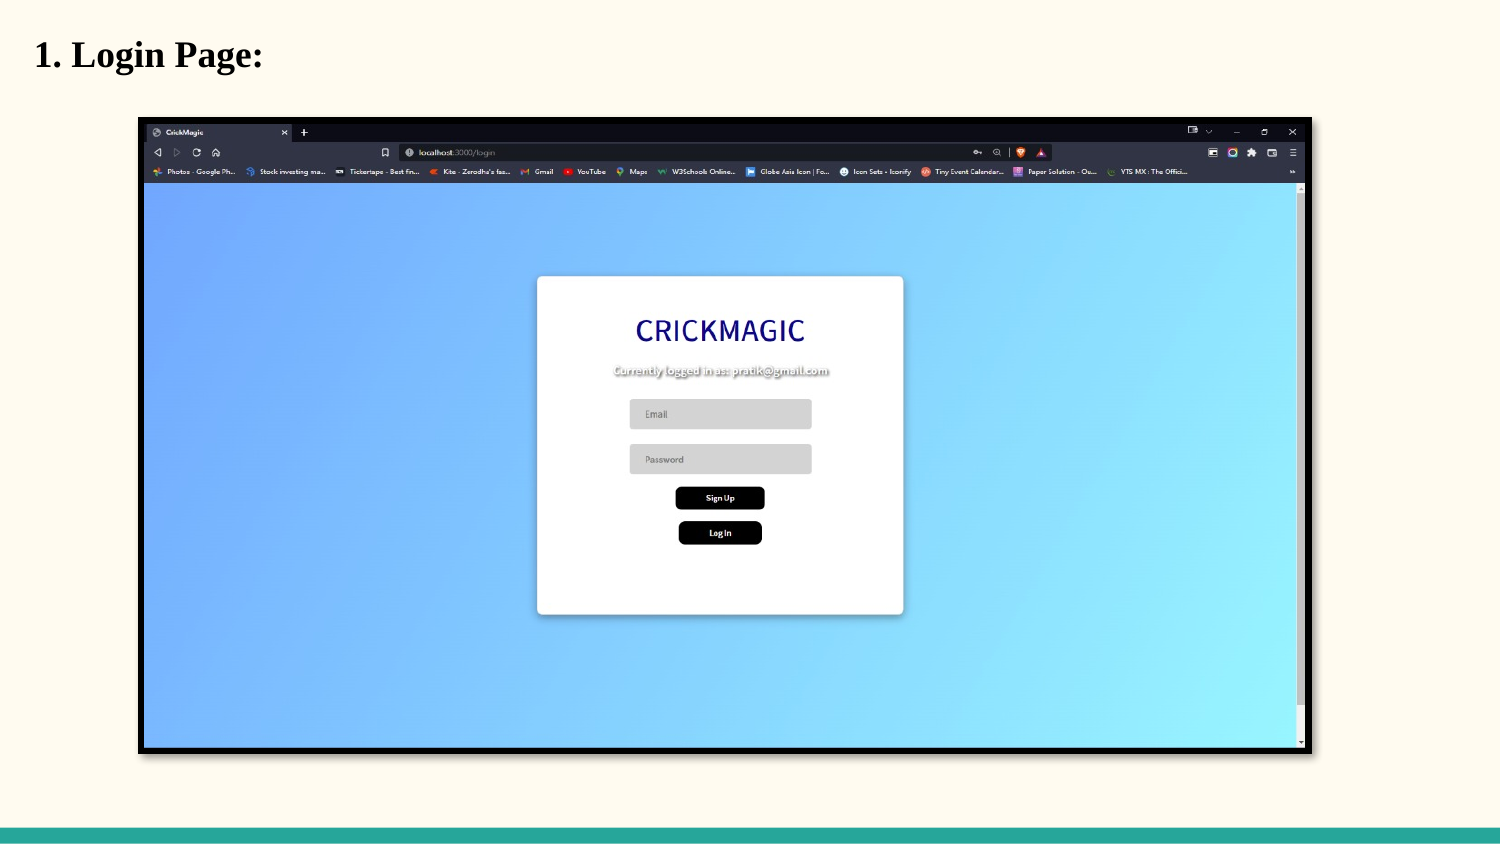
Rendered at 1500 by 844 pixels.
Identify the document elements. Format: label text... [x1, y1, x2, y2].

title 1. Login Page: [24, 35, 1356, 809]
picture [143, 123, 1306, 748]
